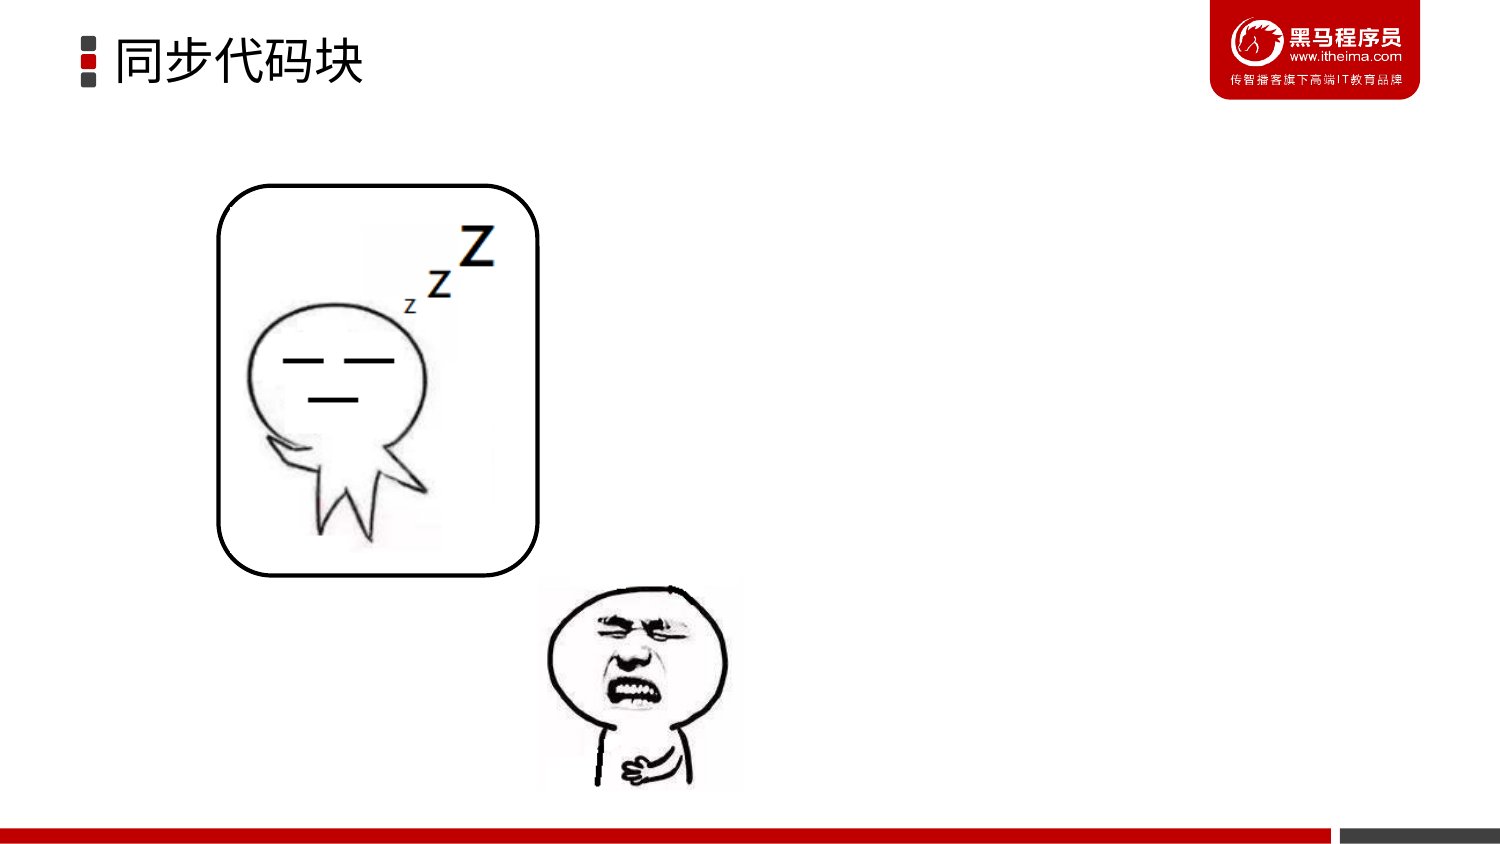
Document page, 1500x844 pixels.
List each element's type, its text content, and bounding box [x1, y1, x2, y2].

picture [1212, 8, 1421, 94]
picture [536, 575, 744, 797]
text_box 同步代码块 [103, 0, 987, 130]
picture [229, 207, 512, 554]
text_box [216, 183, 540, 578]
